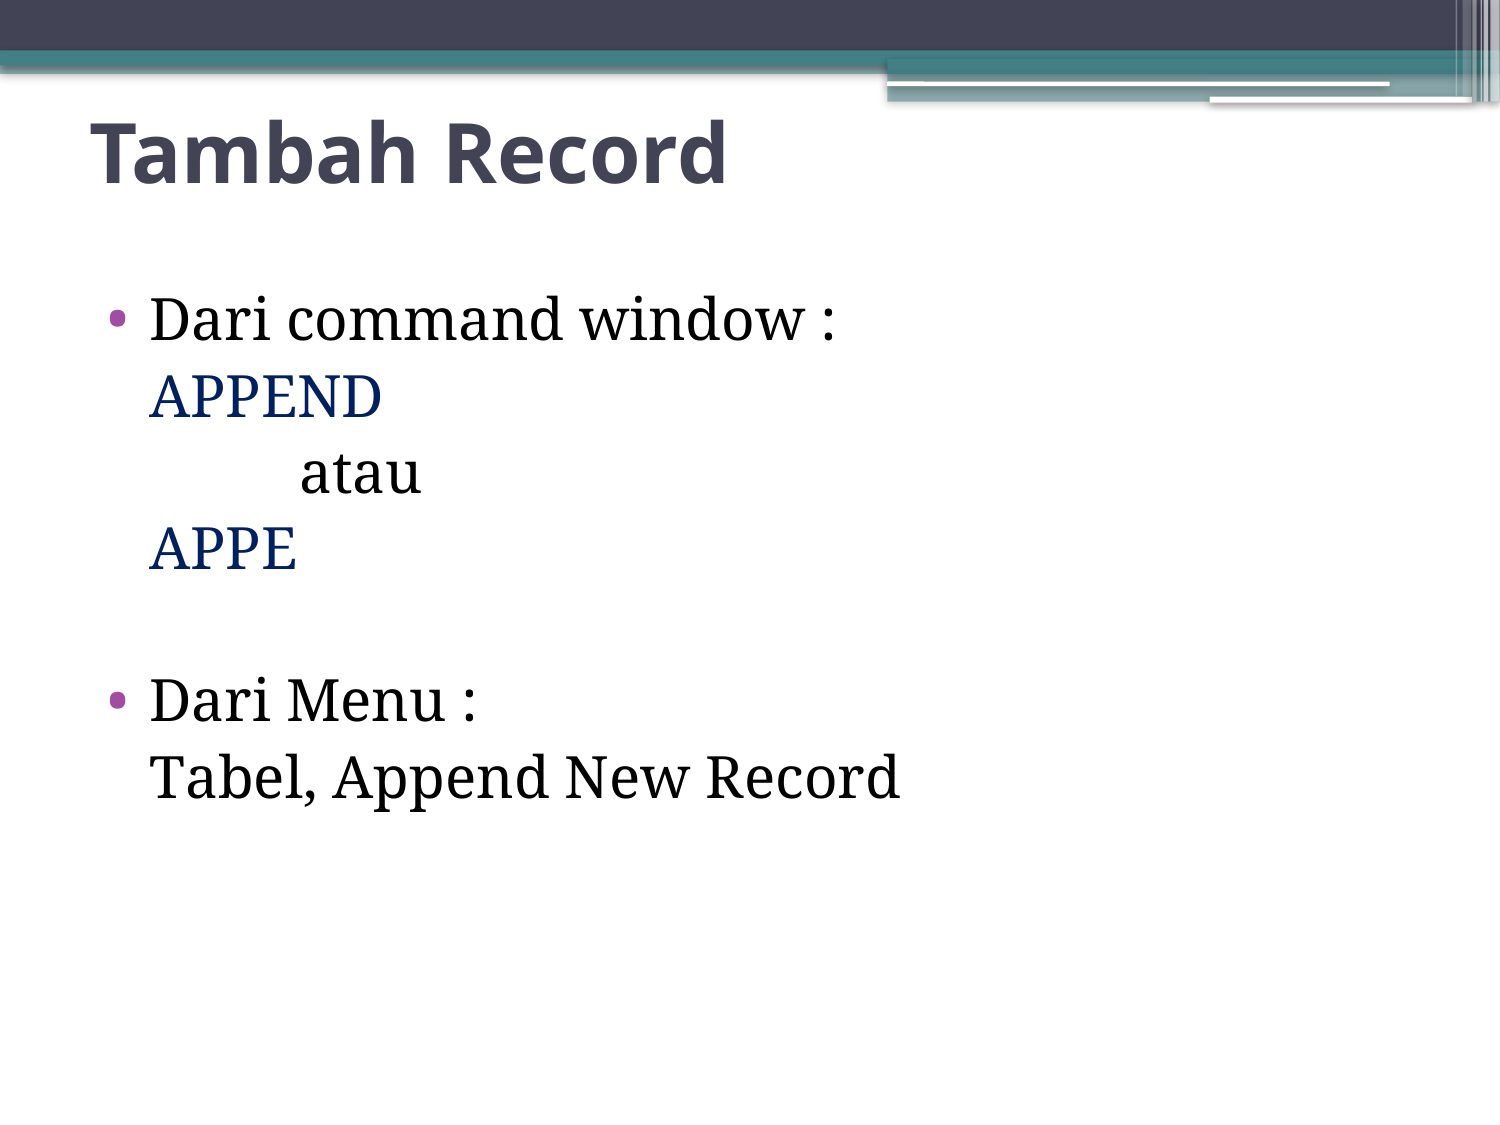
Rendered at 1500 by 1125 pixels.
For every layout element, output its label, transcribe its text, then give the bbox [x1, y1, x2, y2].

list Dari command window : APPEND atau APPE Dari Menu : Tabel, Append New Record [75, 275, 1425, 1079]
title Tambah Record [75, 62, 1425, 238]
